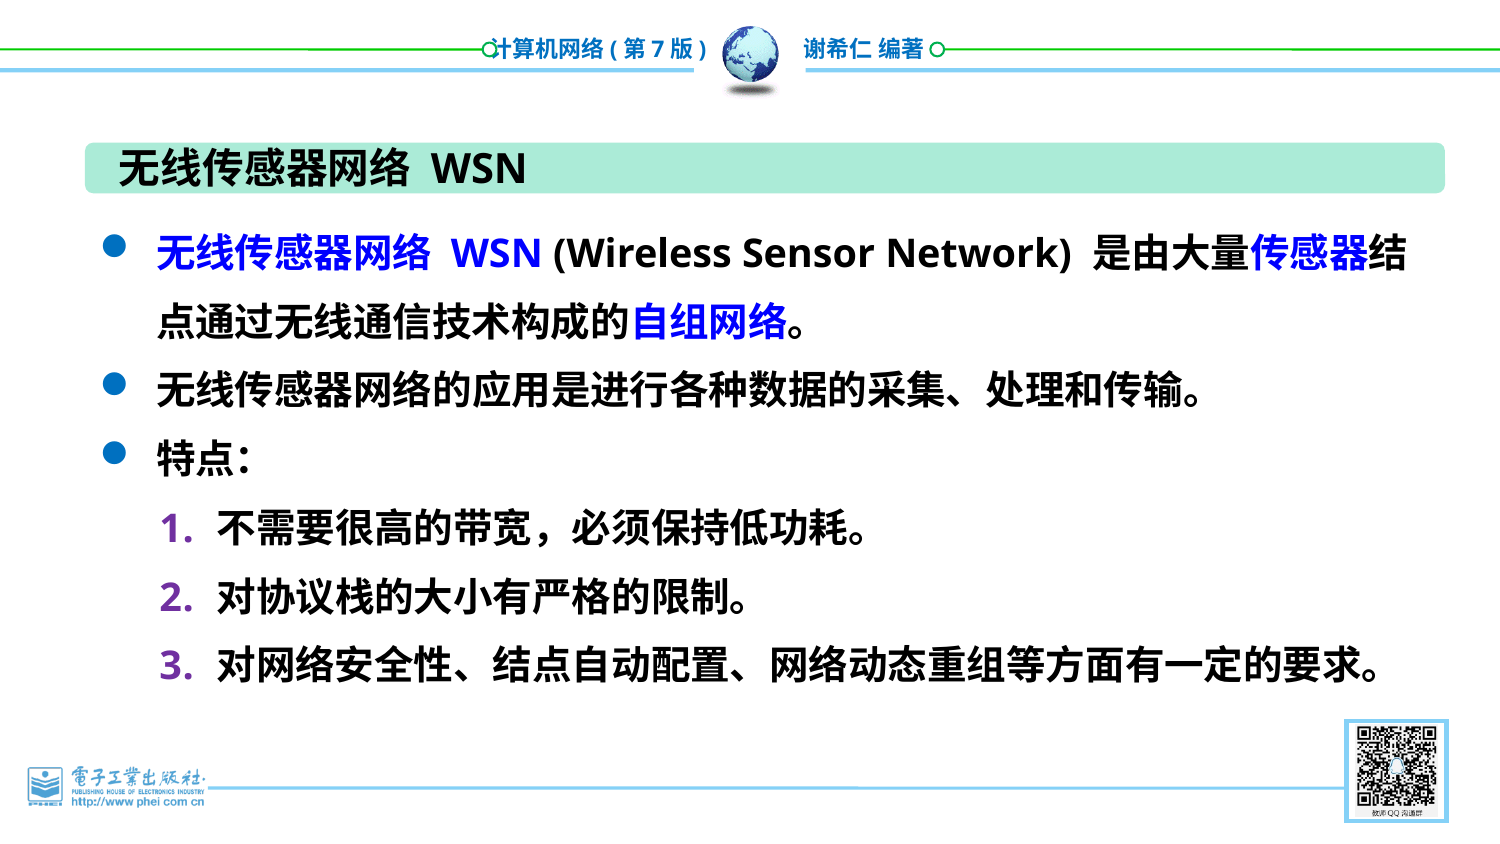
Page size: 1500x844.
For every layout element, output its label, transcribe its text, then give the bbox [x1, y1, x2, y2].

picture [720, 24, 780, 100]
text_box 无线传感器网络 WSN (Wireless Sensor Network) 是由大量传感器结点通过无线通信技术构成的自组网络。 无线传感器网络的应用是进行各种数据的采集、处理和传输。 特点： 不需要很高的带宽，必须保持低功耗。 对协议栈的大小有严格的限制。 对网络安全性、结点自动配置、网络动态重组等方面有一定的要求。 [84, 199, 1445, 696]
text_box 无线传感器网络 WSN [104, 134, 557, 199]
picture [23, 764, 208, 809]
text_box [84, 142, 104, 194]
text_box [557, 142, 1446, 194]
picture [1355, 724, 1438, 817]
